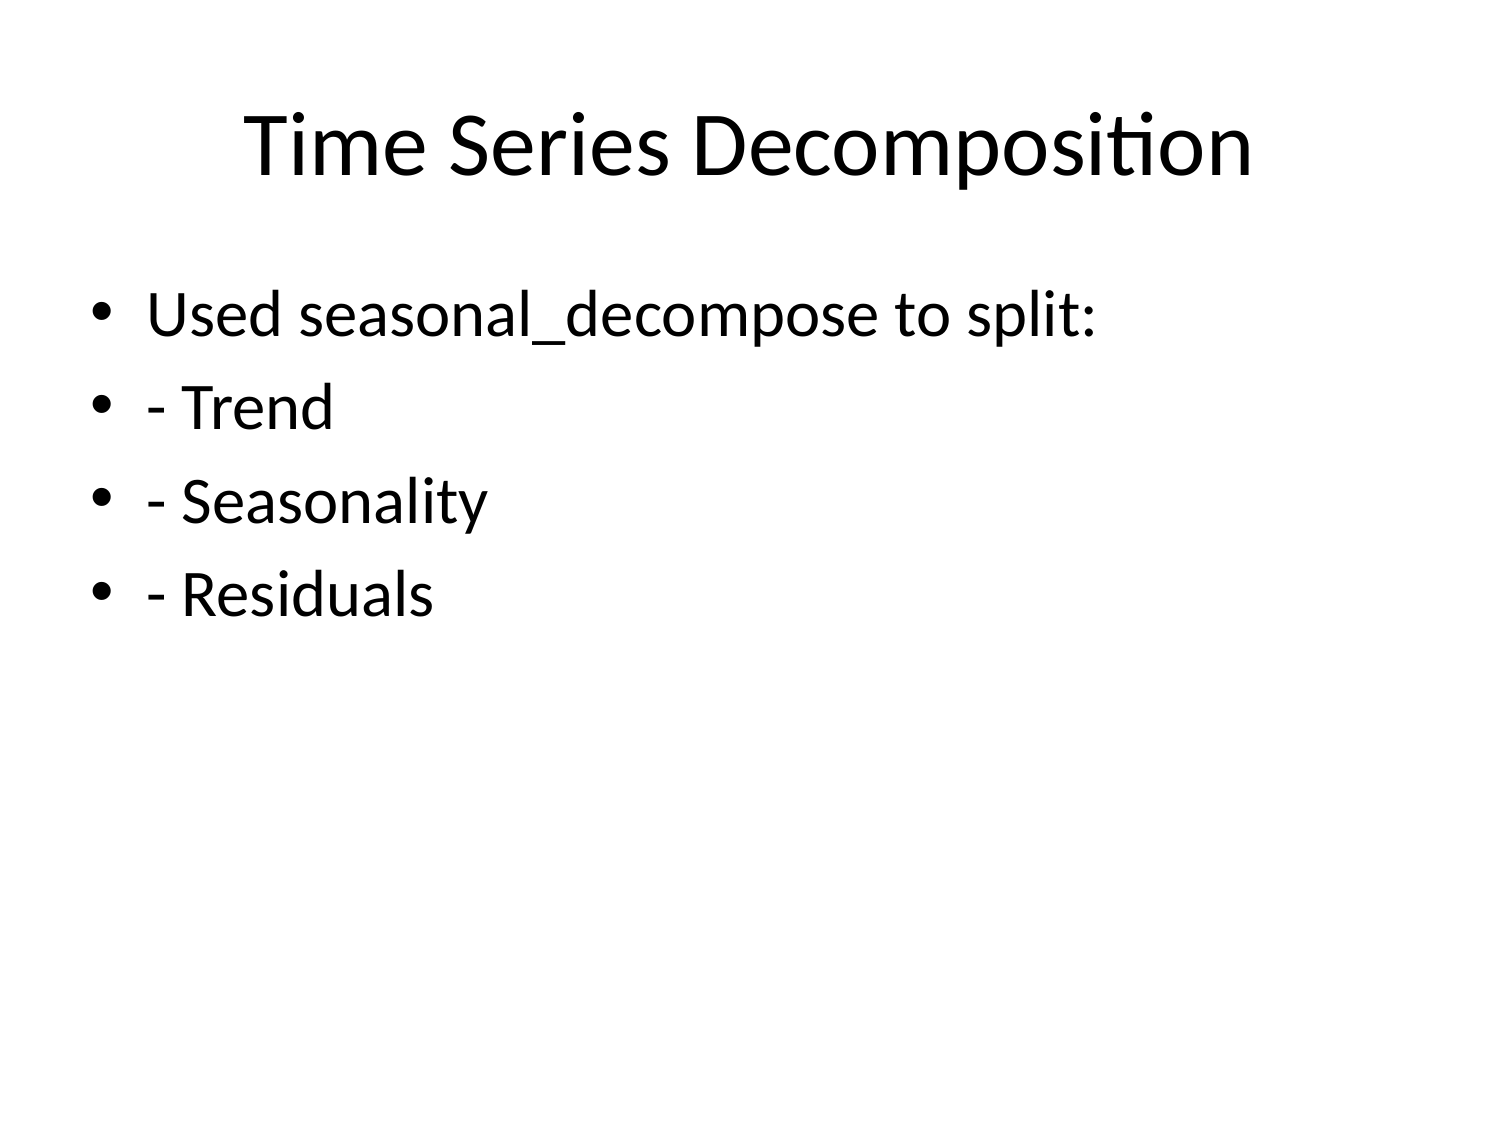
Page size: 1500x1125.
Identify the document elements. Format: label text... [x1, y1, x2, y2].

list Used seasonal_decompose to split: - Trend - Seasonality - Residuals [75, 262, 1425, 1005]
title Time Series Decomposition [75, 45, 1425, 233]
